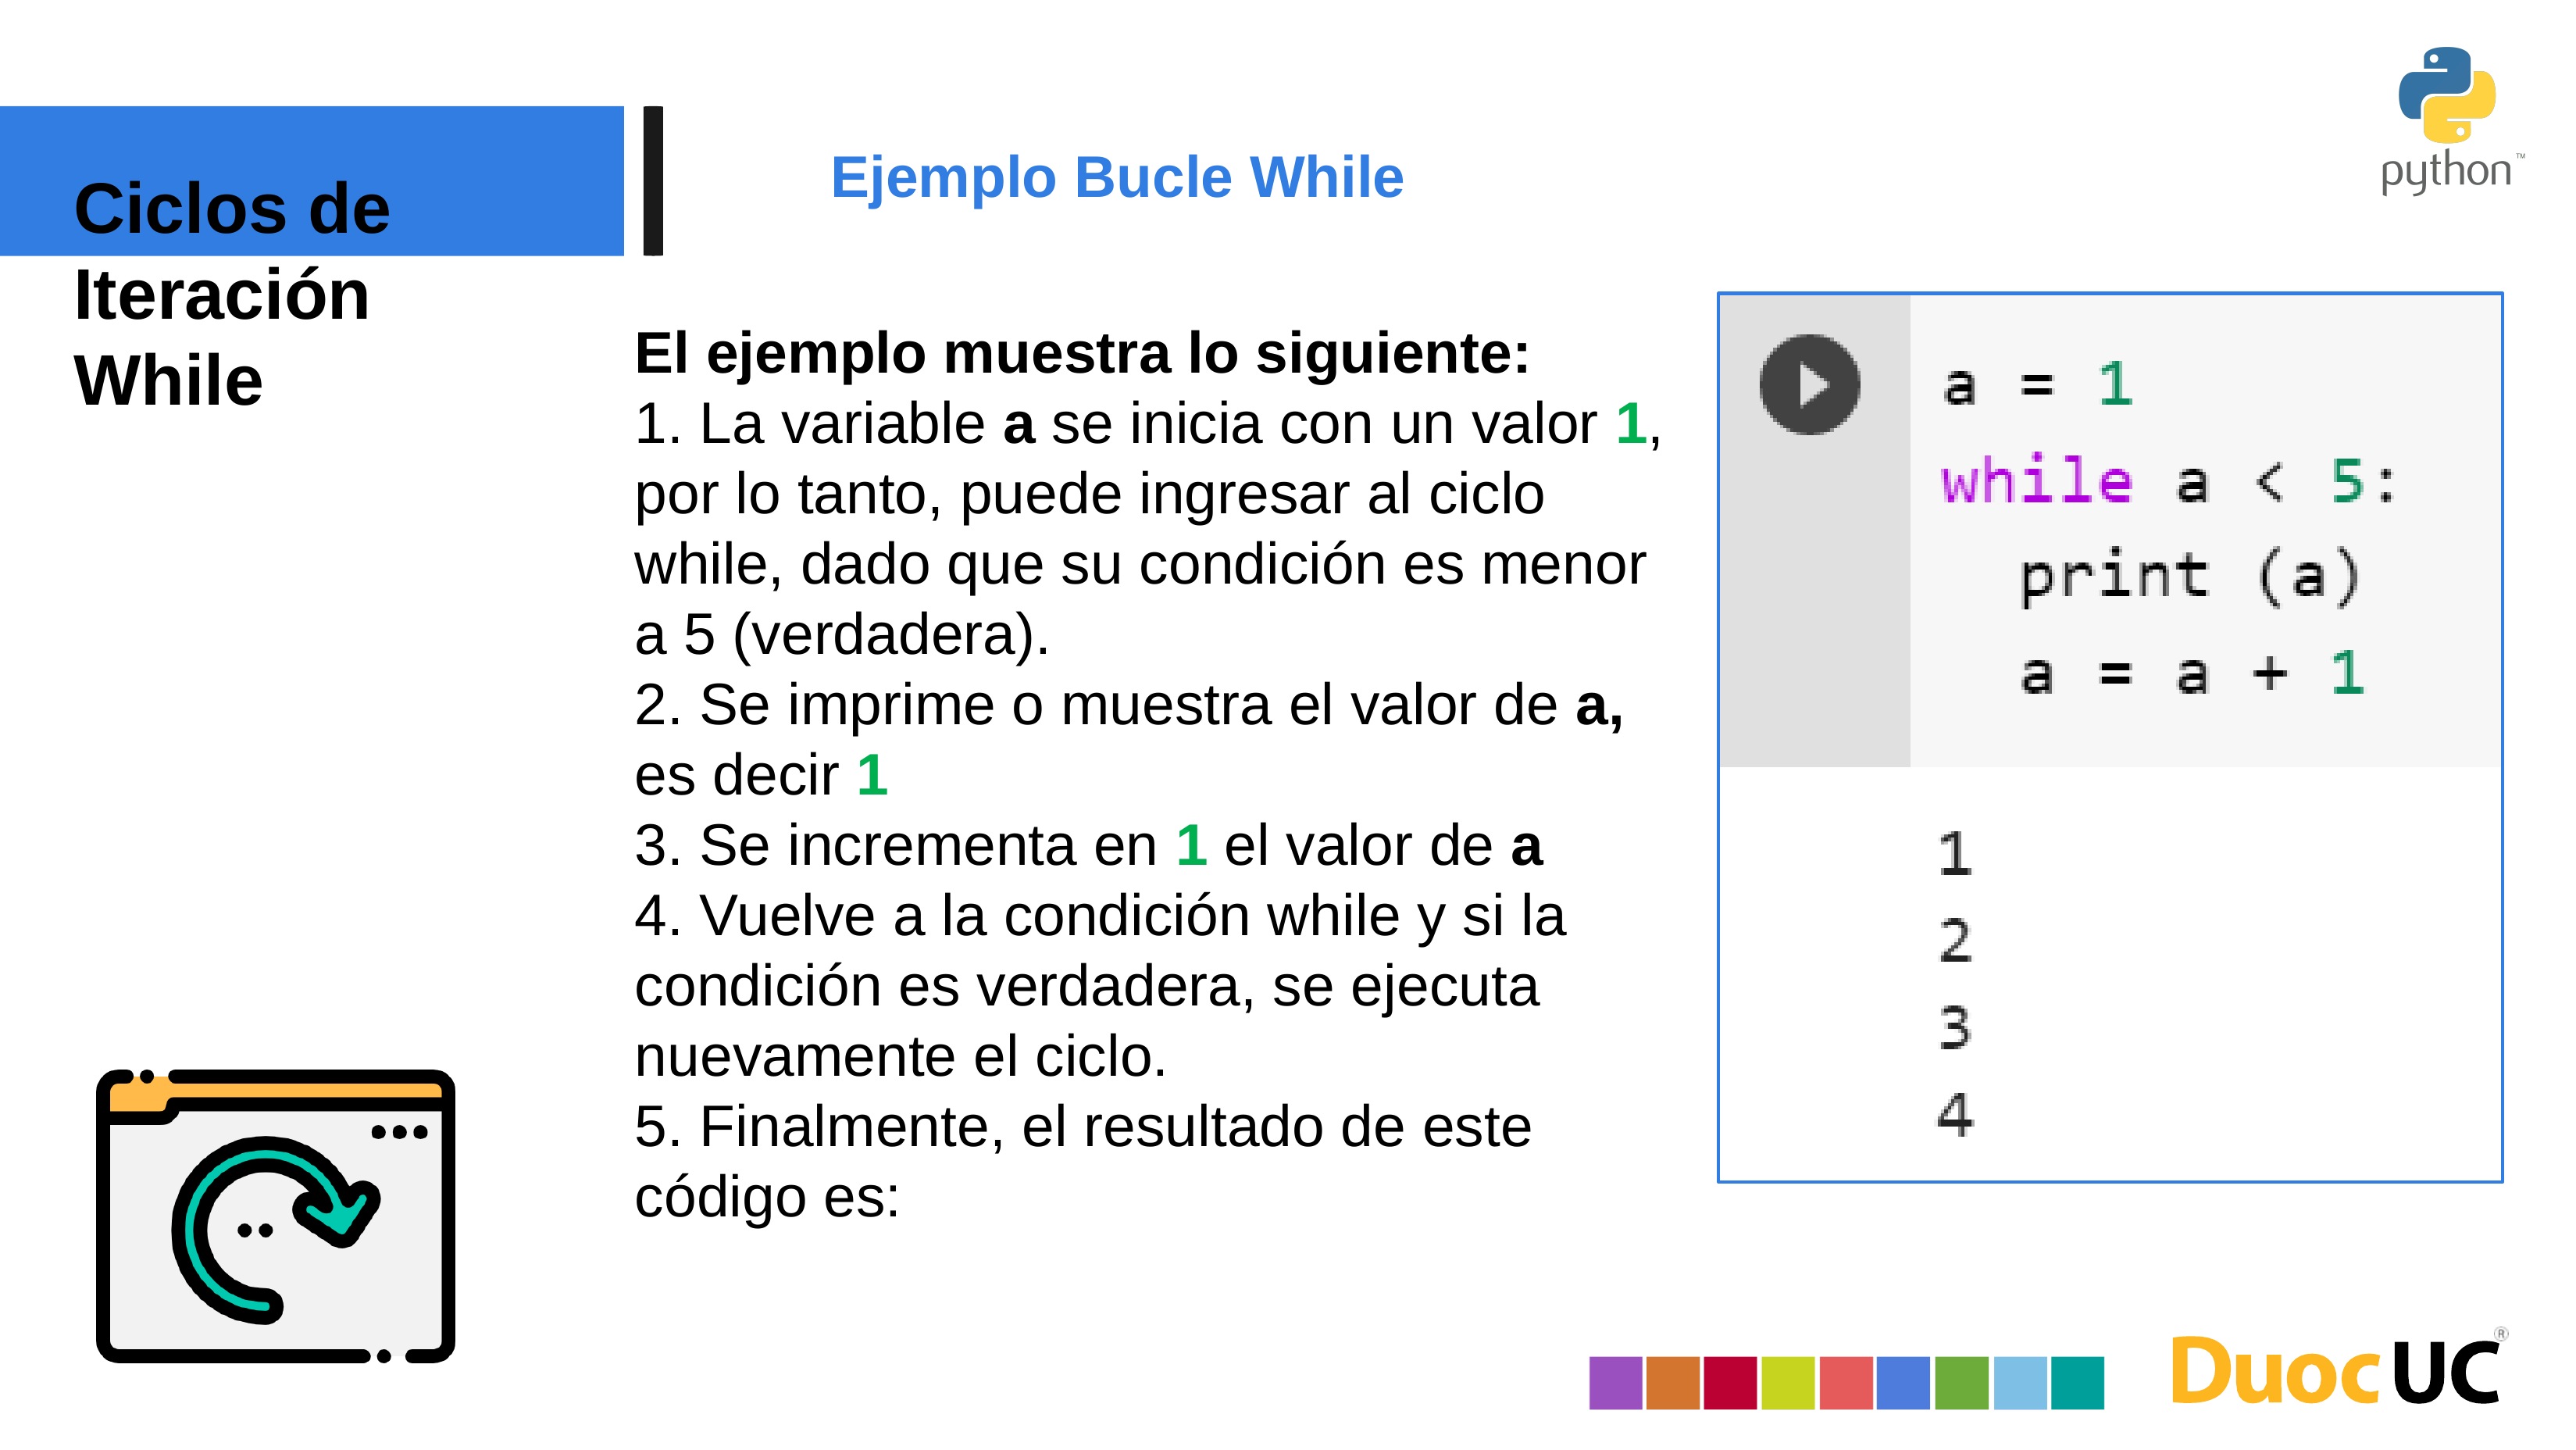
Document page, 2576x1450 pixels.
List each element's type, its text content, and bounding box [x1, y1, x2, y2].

picture [96, 1037, 455, 1396]
picture [1579, 1327, 2121, 1434]
picture [2494, 1327, 2509, 1341]
text_box El ejemplo muestra lo siguiente: 1. La variable a se inicia con un valor 1, por lo tanto, puede ingresar al ciclo while, dado que su condición es menor a 5 (verdadera). 2. Se imprime o muestra el valor de a, es decir 1 3. Se incrementa en 1 el valor de a 4. Vuelve a la condición while y si la condición es verdadera, se ejecuta nuevamente el ciclo. 5. Finalmente, el resultado de este código es: [623, 309, 1679, 1235]
list Ciclos de Iteración While [73, 161, 624, 991]
picture [2361, 45, 2539, 199]
picture [1720, 295, 2502, 1180]
list Ejemplo Bucle While [829, 138, 2255, 210]
